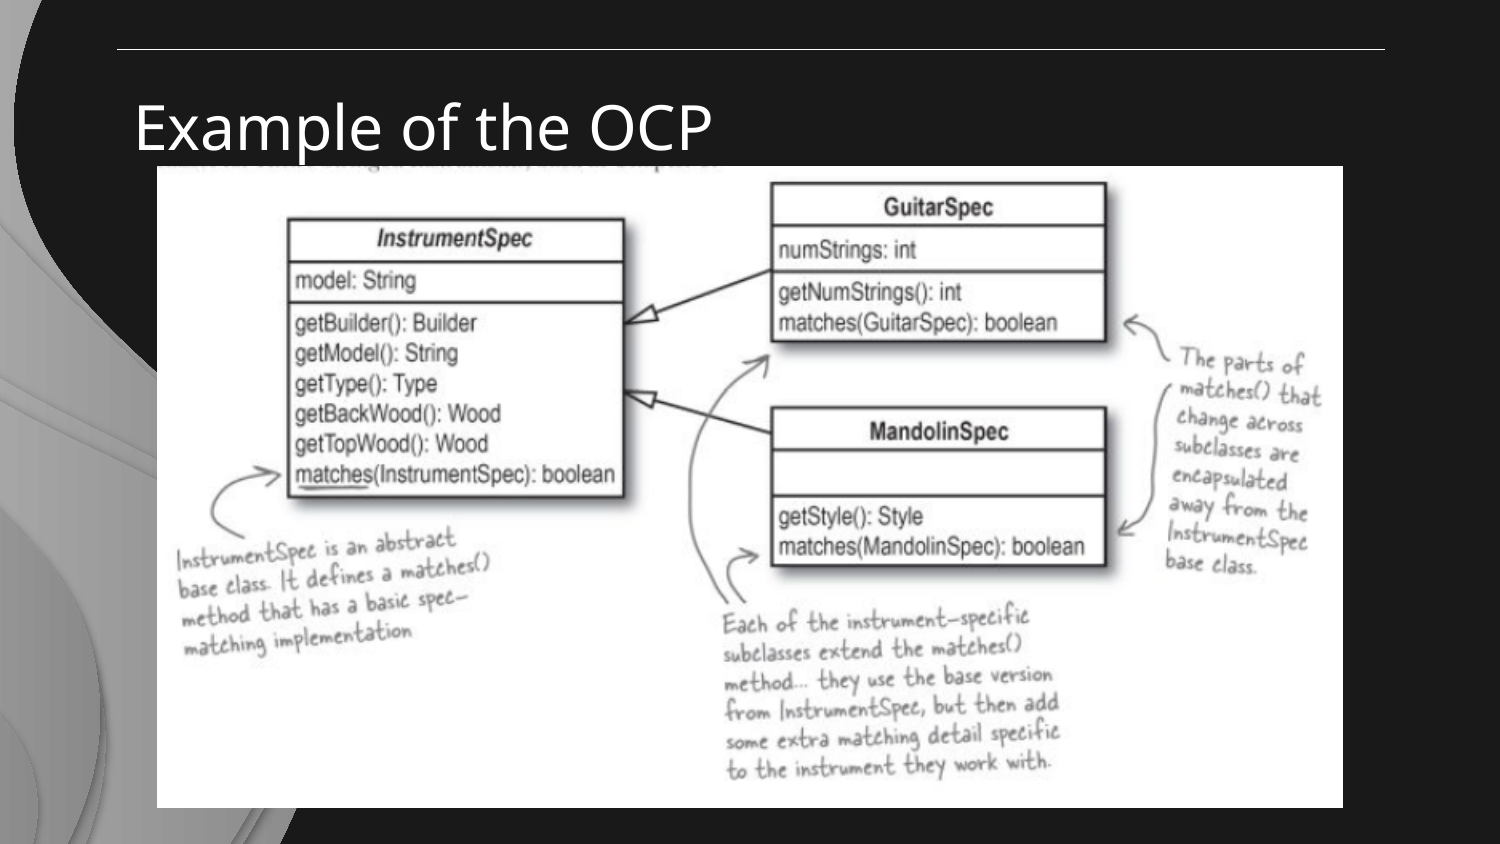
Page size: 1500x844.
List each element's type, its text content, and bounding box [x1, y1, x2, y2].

title Example of the OCP [118, 72, 1382, 167]
picture [157, 166, 1343, 808]
